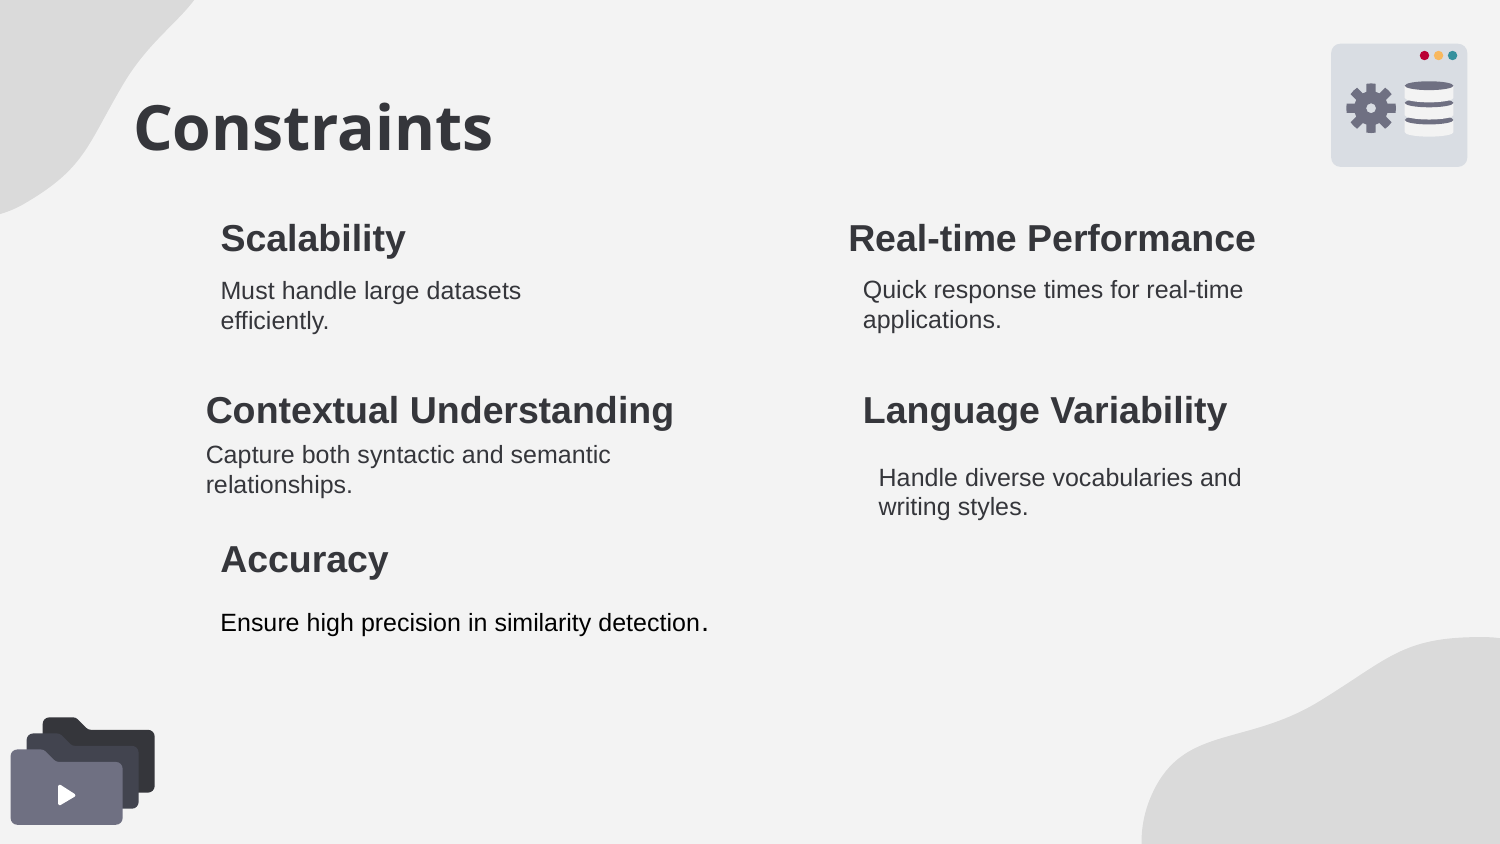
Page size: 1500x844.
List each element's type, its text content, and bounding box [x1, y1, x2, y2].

title Constraints [118, 72, 1382, 167]
subtitle Handle diverse vocabularies and writing styles. [863, 445, 1325, 549]
subtitle Scalability [205, 223, 436, 275]
subtitle Real-time Performance [833, 159, 1295, 275]
text_box Accuracy [205, 516, 722, 595]
text_box Ensure high precision in similarity detection. [205, 595, 736, 645]
subtitle Must handle large datasets efficiently. [205, 259, 614, 354]
subtitle Quick response times for real-time applications. [847, 258, 1309, 331]
subtitle Contextual Understanding [190, 366, 708, 446]
subtitle Language Variability [847, 331, 1309, 446]
subtitle Capture both syntactic and semantic relationships. [190, 423, 652, 539]
